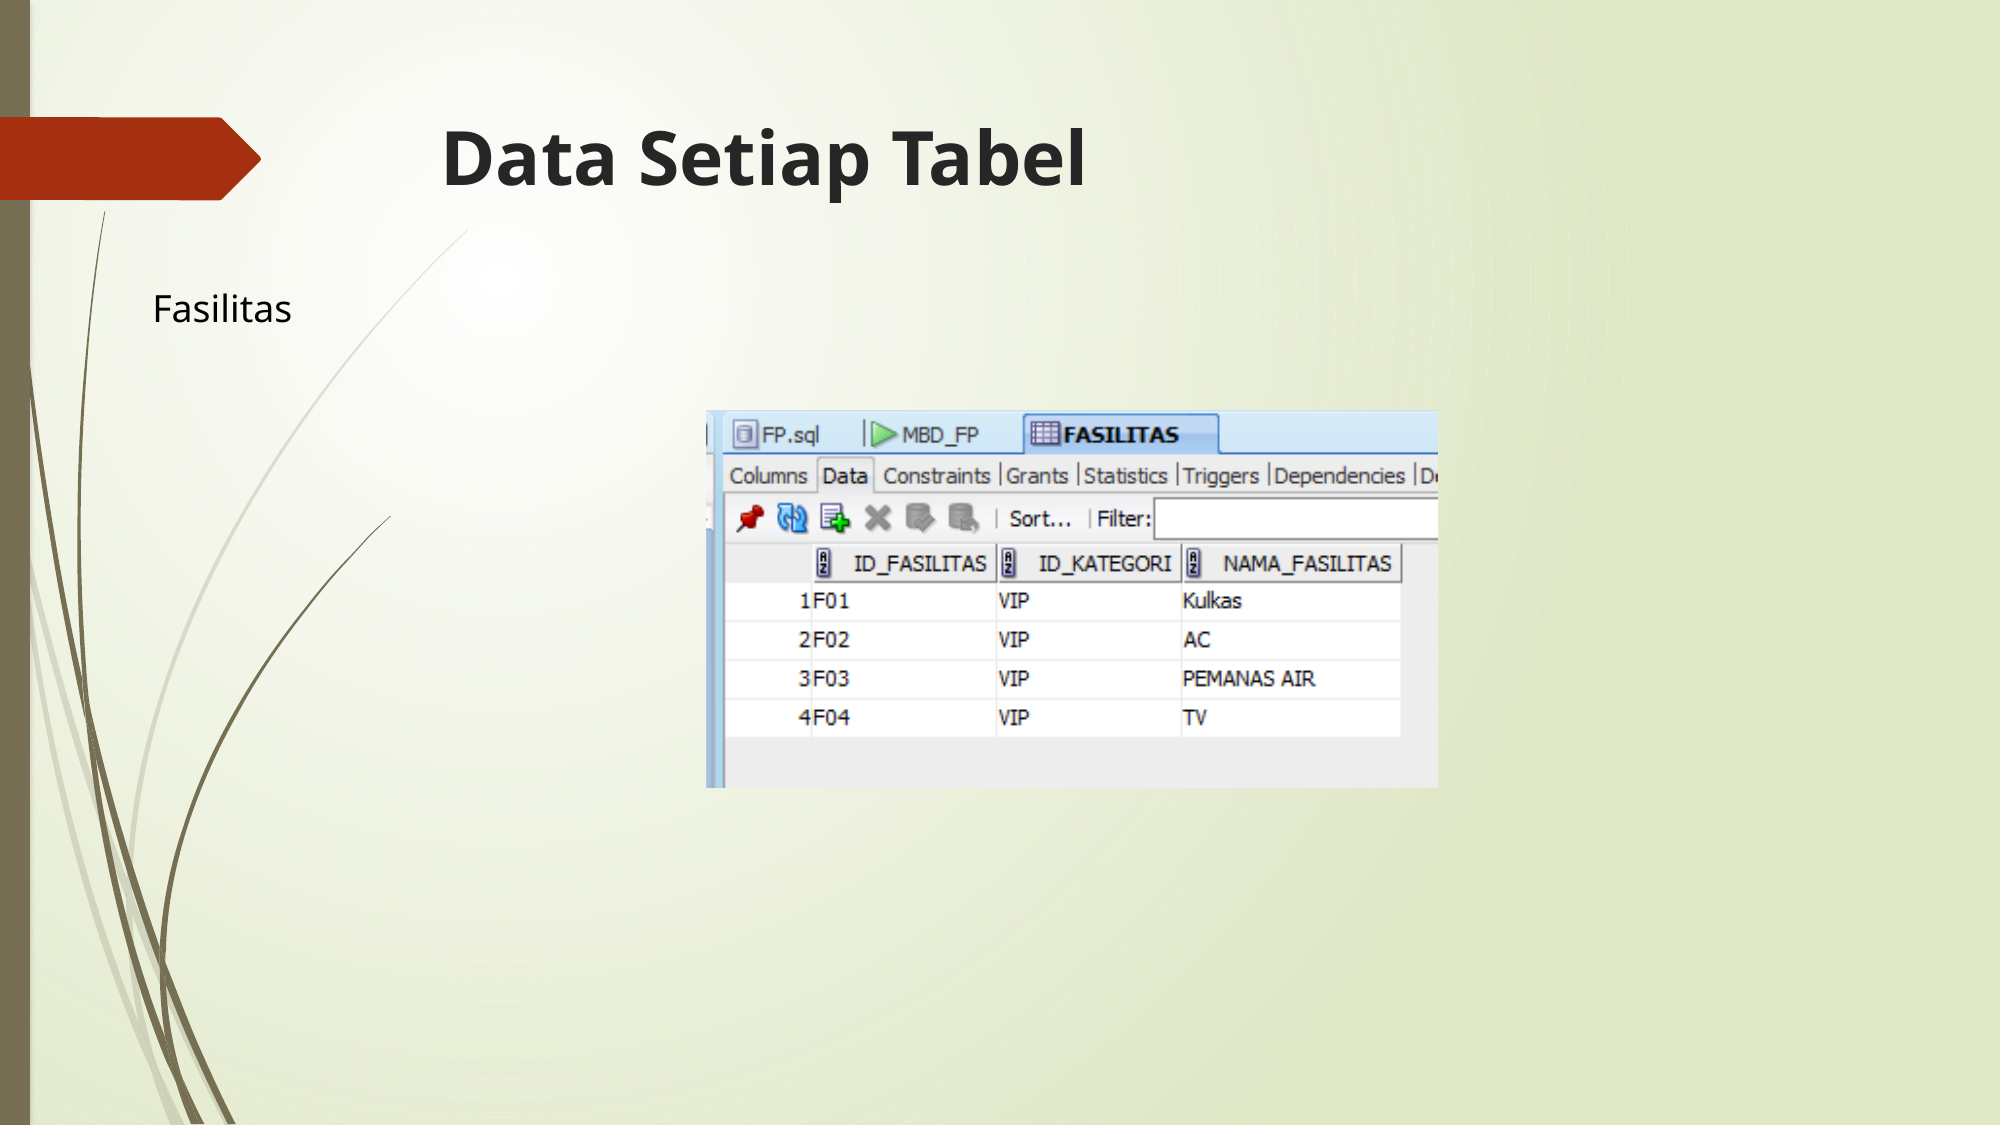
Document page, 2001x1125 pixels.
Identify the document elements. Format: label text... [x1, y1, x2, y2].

title Data Setiap Tabel [425, 102, 1888, 313]
text_box Fasilitas [137, 277, 546, 337]
picture [705, 410, 1438, 789]
